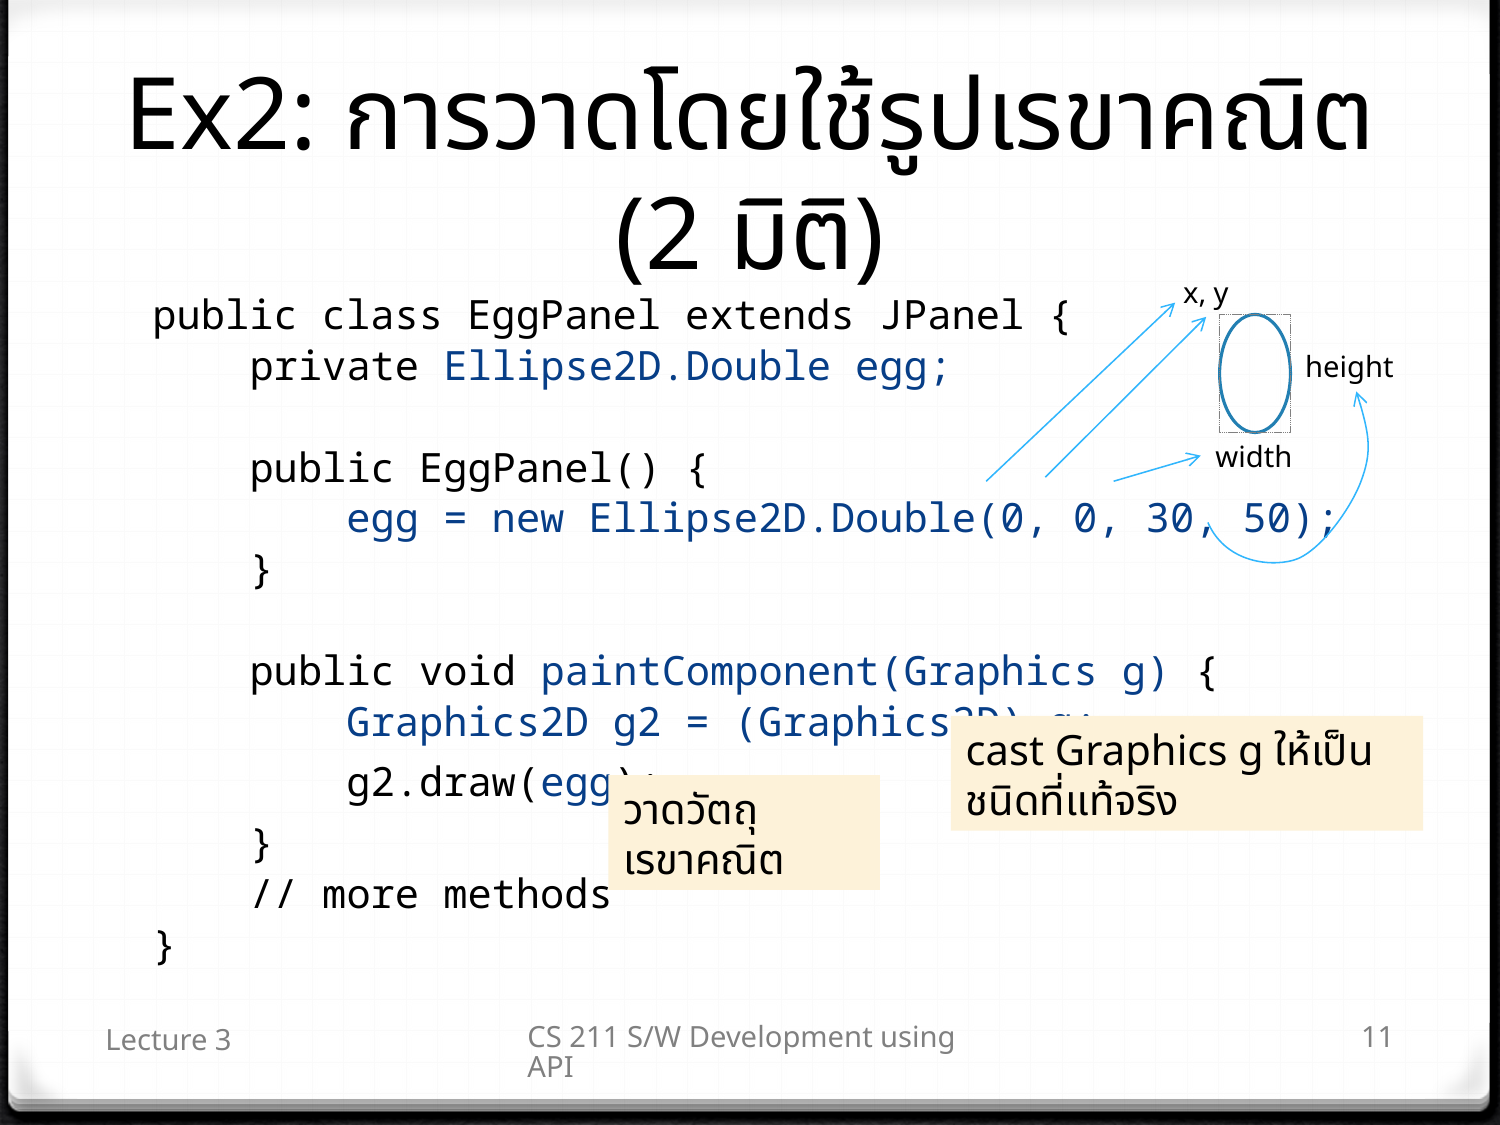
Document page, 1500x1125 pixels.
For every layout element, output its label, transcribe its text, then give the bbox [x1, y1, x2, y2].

slide_number Lecture 3 [90, 1008, 441, 1069]
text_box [1113, 455, 1201, 482]
text_box [1207, 391, 1369, 564]
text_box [985, 302, 1176, 482]
footer CS 211 S/W Development using API [512, 1008, 988, 1069]
text_box cast Graphics g ให้เป็นชนิดที่แท้จริง [950, 715, 1424, 831]
text_box วาดวัตถุเรขาคณิต [608, 775, 880, 890]
text_box x, y [1168, 267, 1244, 317]
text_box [1045, 317, 1207, 478]
text_box height [1290, 340, 1409, 391]
picture [0, 0, 1500, 1125]
list public class EggPanel extends JPanel { private Ellipse2D.Double egg; public EggPanel() { egg = new Ellipse2D.Double(0, 0, 30, 50); } public void paintComponent(Graphics g) { Graphics2D g2 = (Graphics2D) g; g2.draw(egg); } // more methods } [137, 290, 1363, 983]
text_box [1218, 313, 1292, 430]
slide_number 11 [1059, 1008, 1410, 1069]
title Ex2: การวาดโดยใช้รูปเรขาคณิต (2 มิติ) [90, 71, 1410, 268]
text_box width [1210, 430, 1308, 481]
